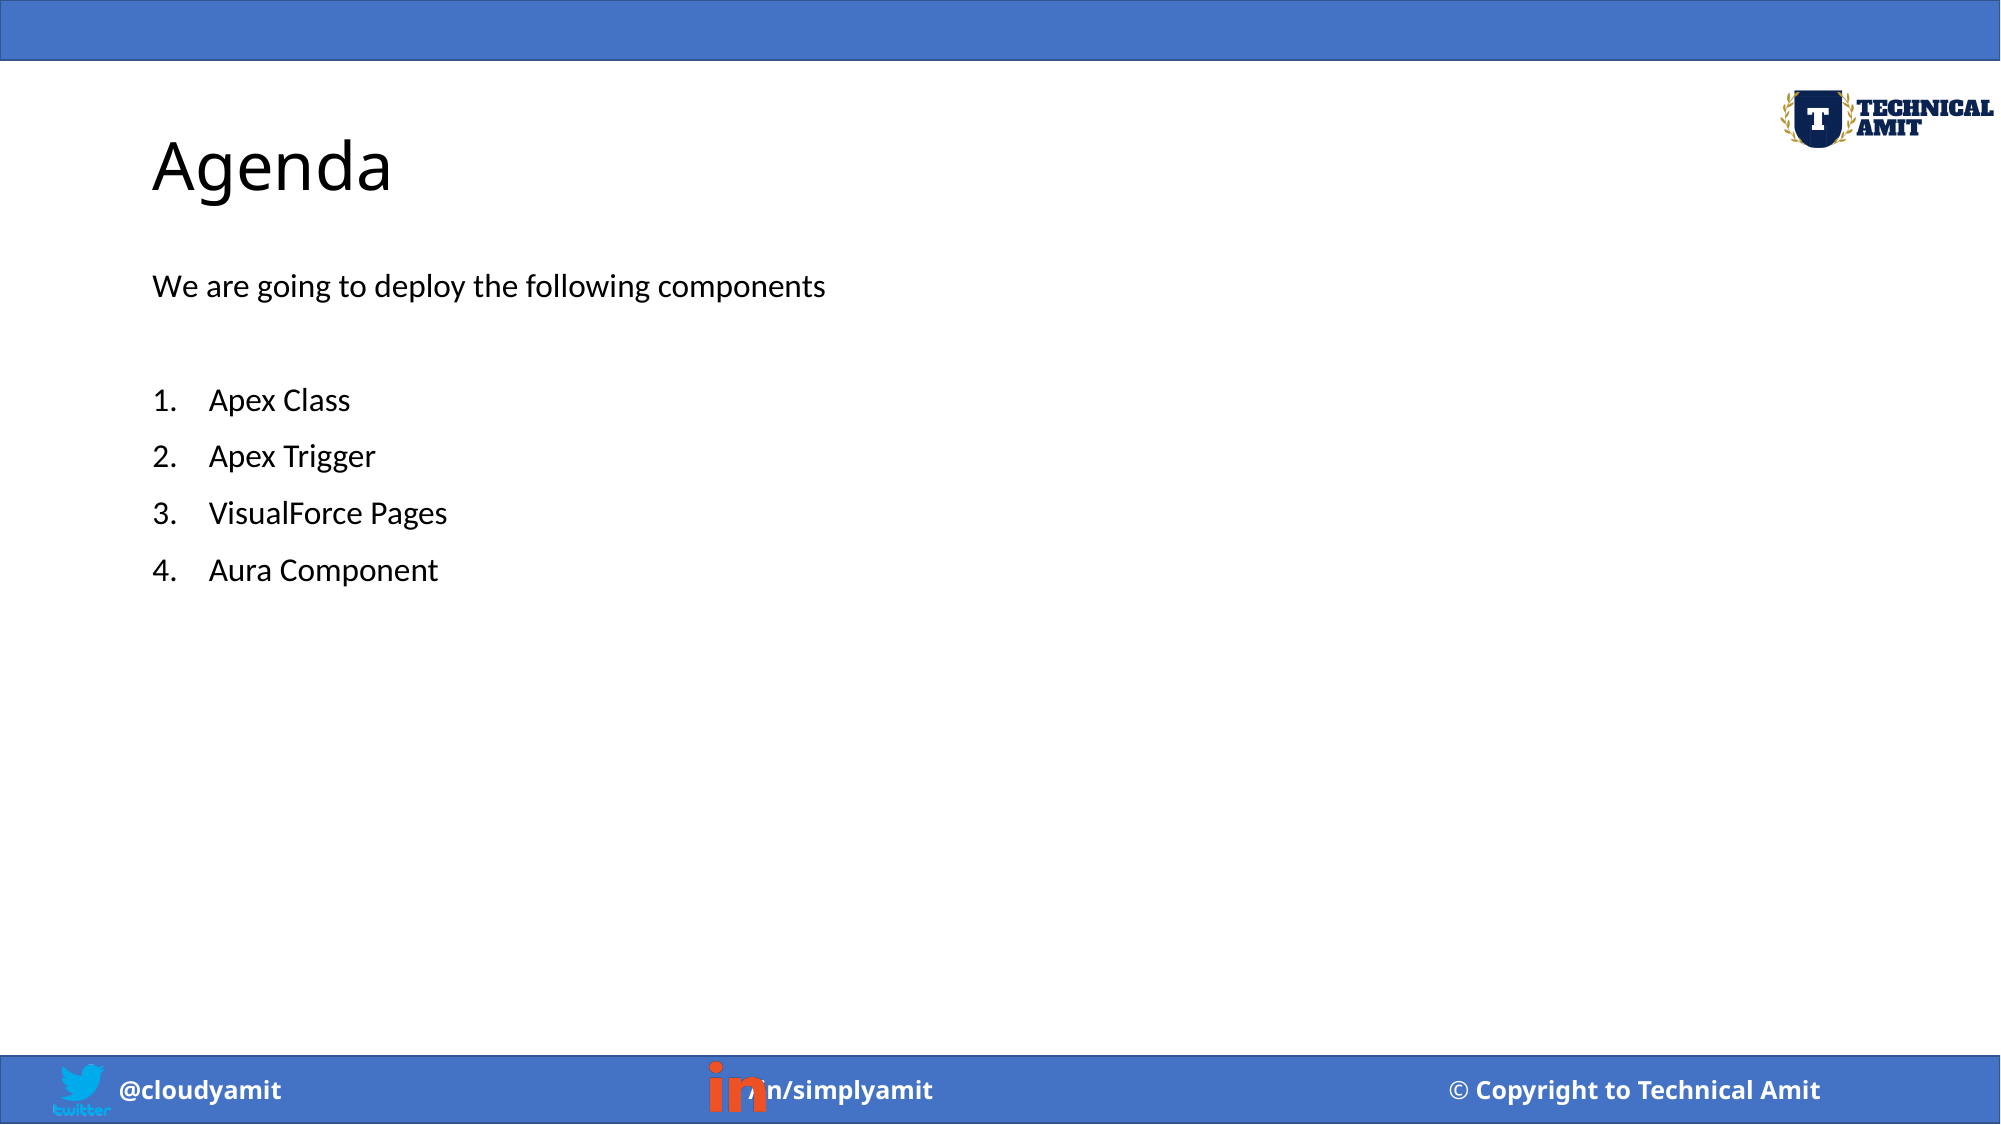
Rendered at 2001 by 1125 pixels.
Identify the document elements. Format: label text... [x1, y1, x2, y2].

picture [1863, 61, 1997, 234]
list We are going to deploy the following components Apex Class Apex Trigger VisualForce Pages Aura Component [137, 261, 1863, 976]
picture [709, 1061, 766, 1112]
picture [47, 1061, 117, 1118]
title Agenda [137, 59, 1863, 261]
